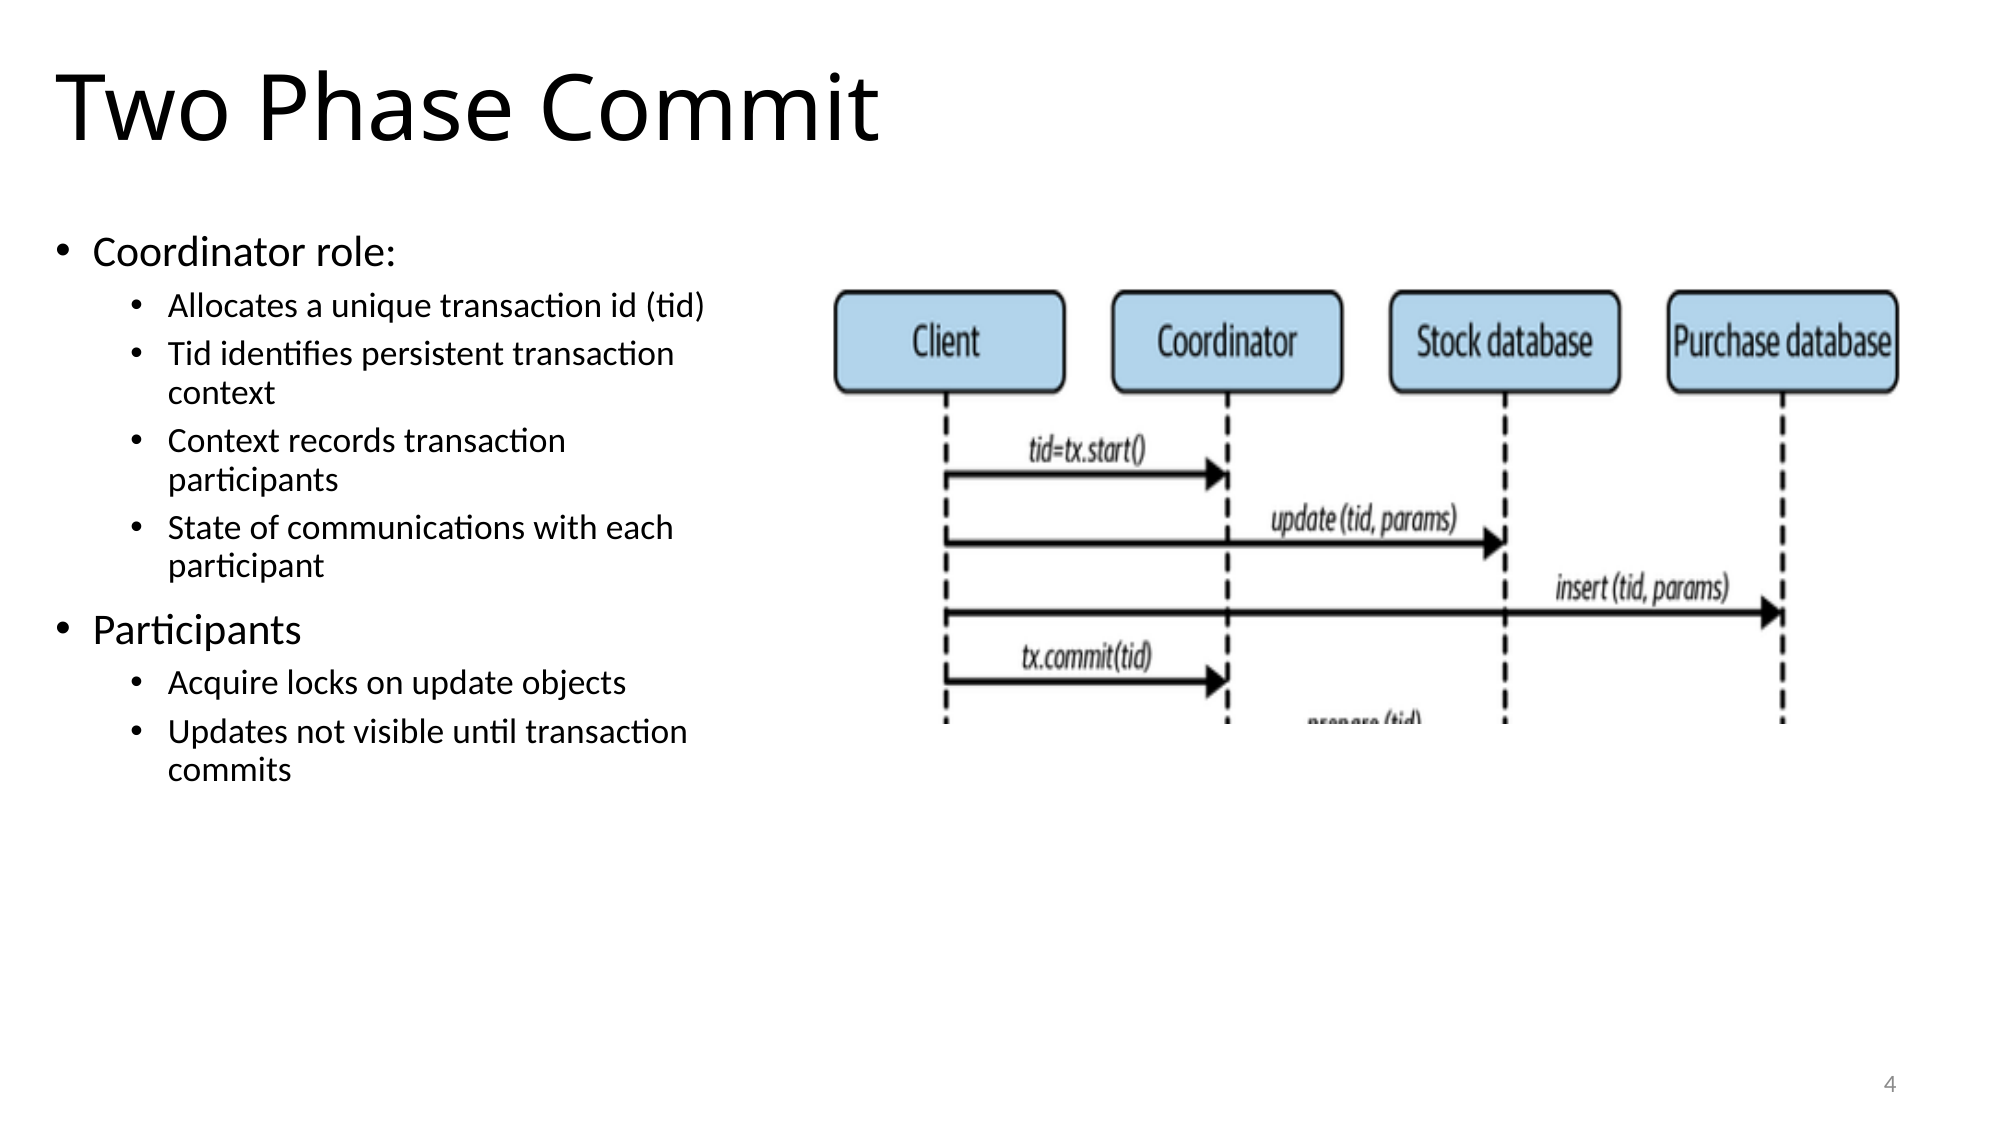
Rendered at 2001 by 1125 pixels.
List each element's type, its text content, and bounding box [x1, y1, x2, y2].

picture [786, 255, 1955, 724]
title Two Phase Commit [40, 35, 1955, 187]
list Coordinator role: Allocates a unique transaction id (tid) Tid identifies persistent transaction context Context records transaction participants State of communications with each participant Participants Acquire locks on update objects Updates not visible until transaction commits [40, 221, 740, 1021]
